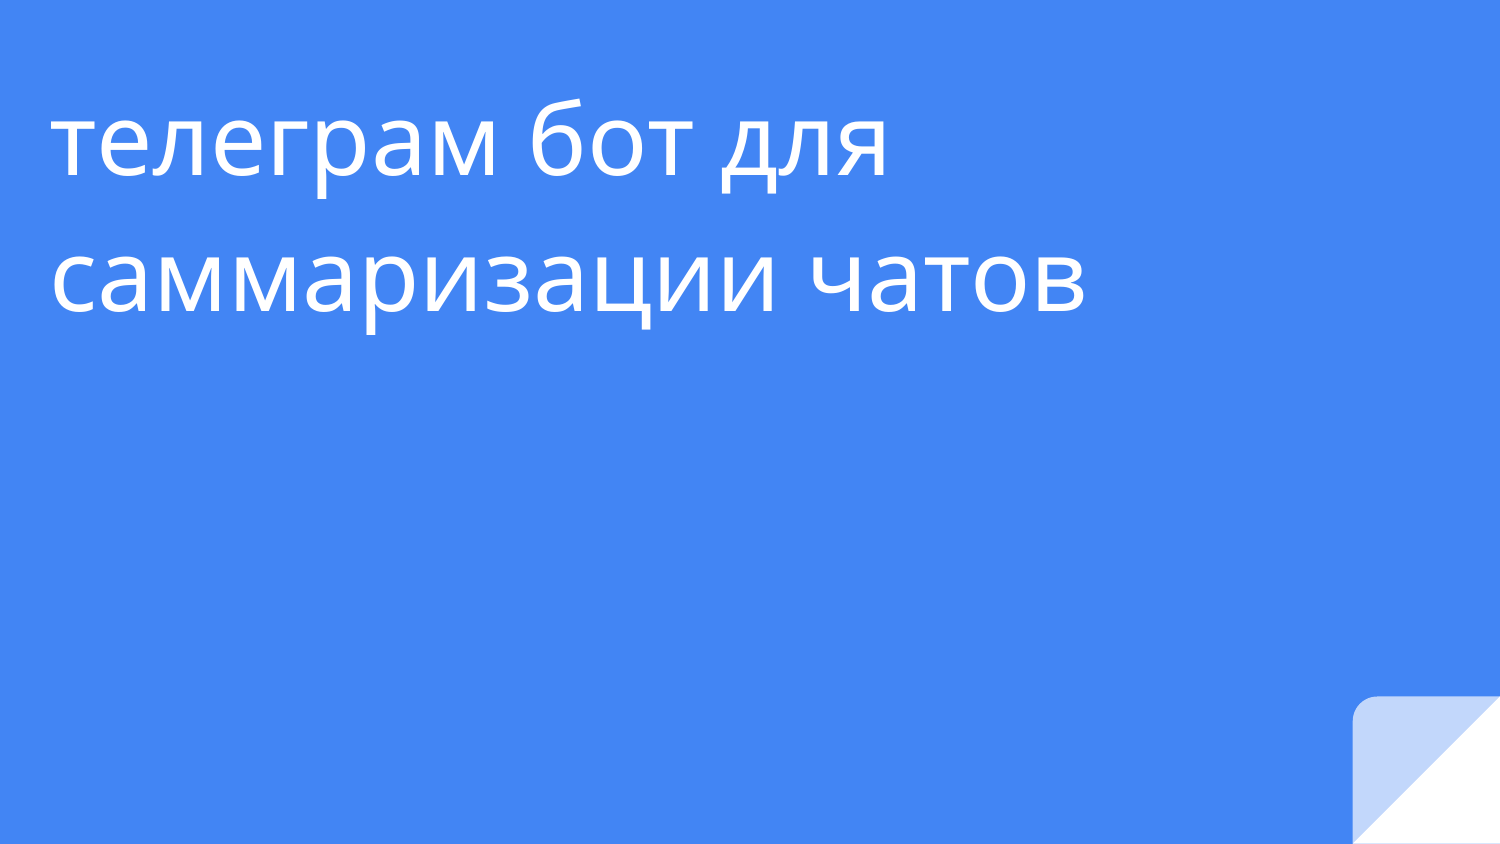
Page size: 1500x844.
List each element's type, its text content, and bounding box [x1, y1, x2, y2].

title телеграм бот для саммаризации чатов [34, 19, 1433, 356]
